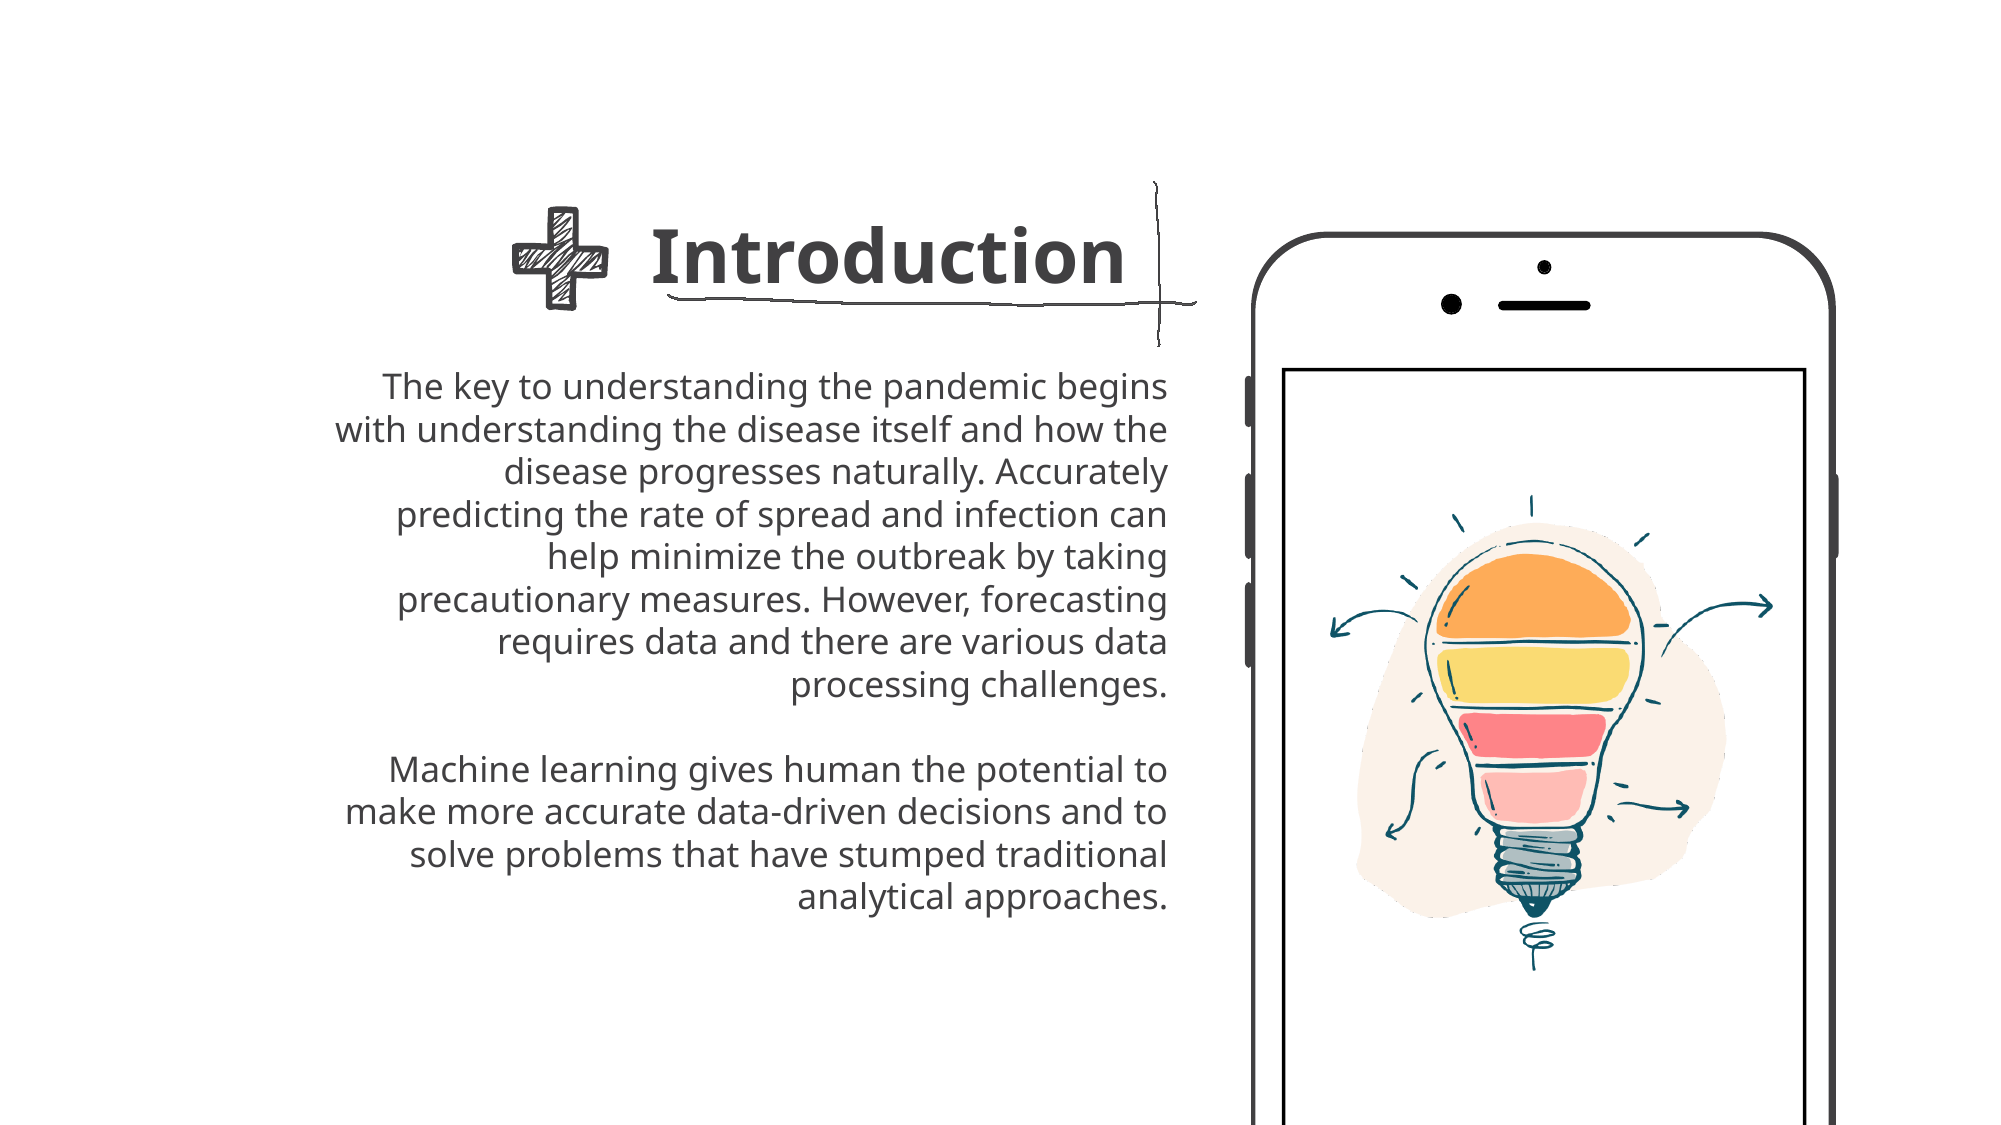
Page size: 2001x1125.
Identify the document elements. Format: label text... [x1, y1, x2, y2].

text_box [667, 294, 1159, 307]
text_box The key to understanding the pandemic begins with understanding the disease itself and how the disease progresses naturally. Accurately predicting the rate of spread and infection can help minimize the outbreak by taking precautionary measures. However, forecasting requires data and there are various data processing challenges. Machine learning gives human the potential to make more accurate data-driven decisions and to solve problems that have stumped traditional analytical approaches. [314, 356, 1184, 925]
text_box [1153, 181, 1161, 347]
text_box Introduction [630, 200, 1143, 306]
picture [1330, 494, 1773, 971]
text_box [1244, 231, 1839, 1125]
text_box [512, 206, 609, 311]
text_box [1161, 301, 1197, 306]
